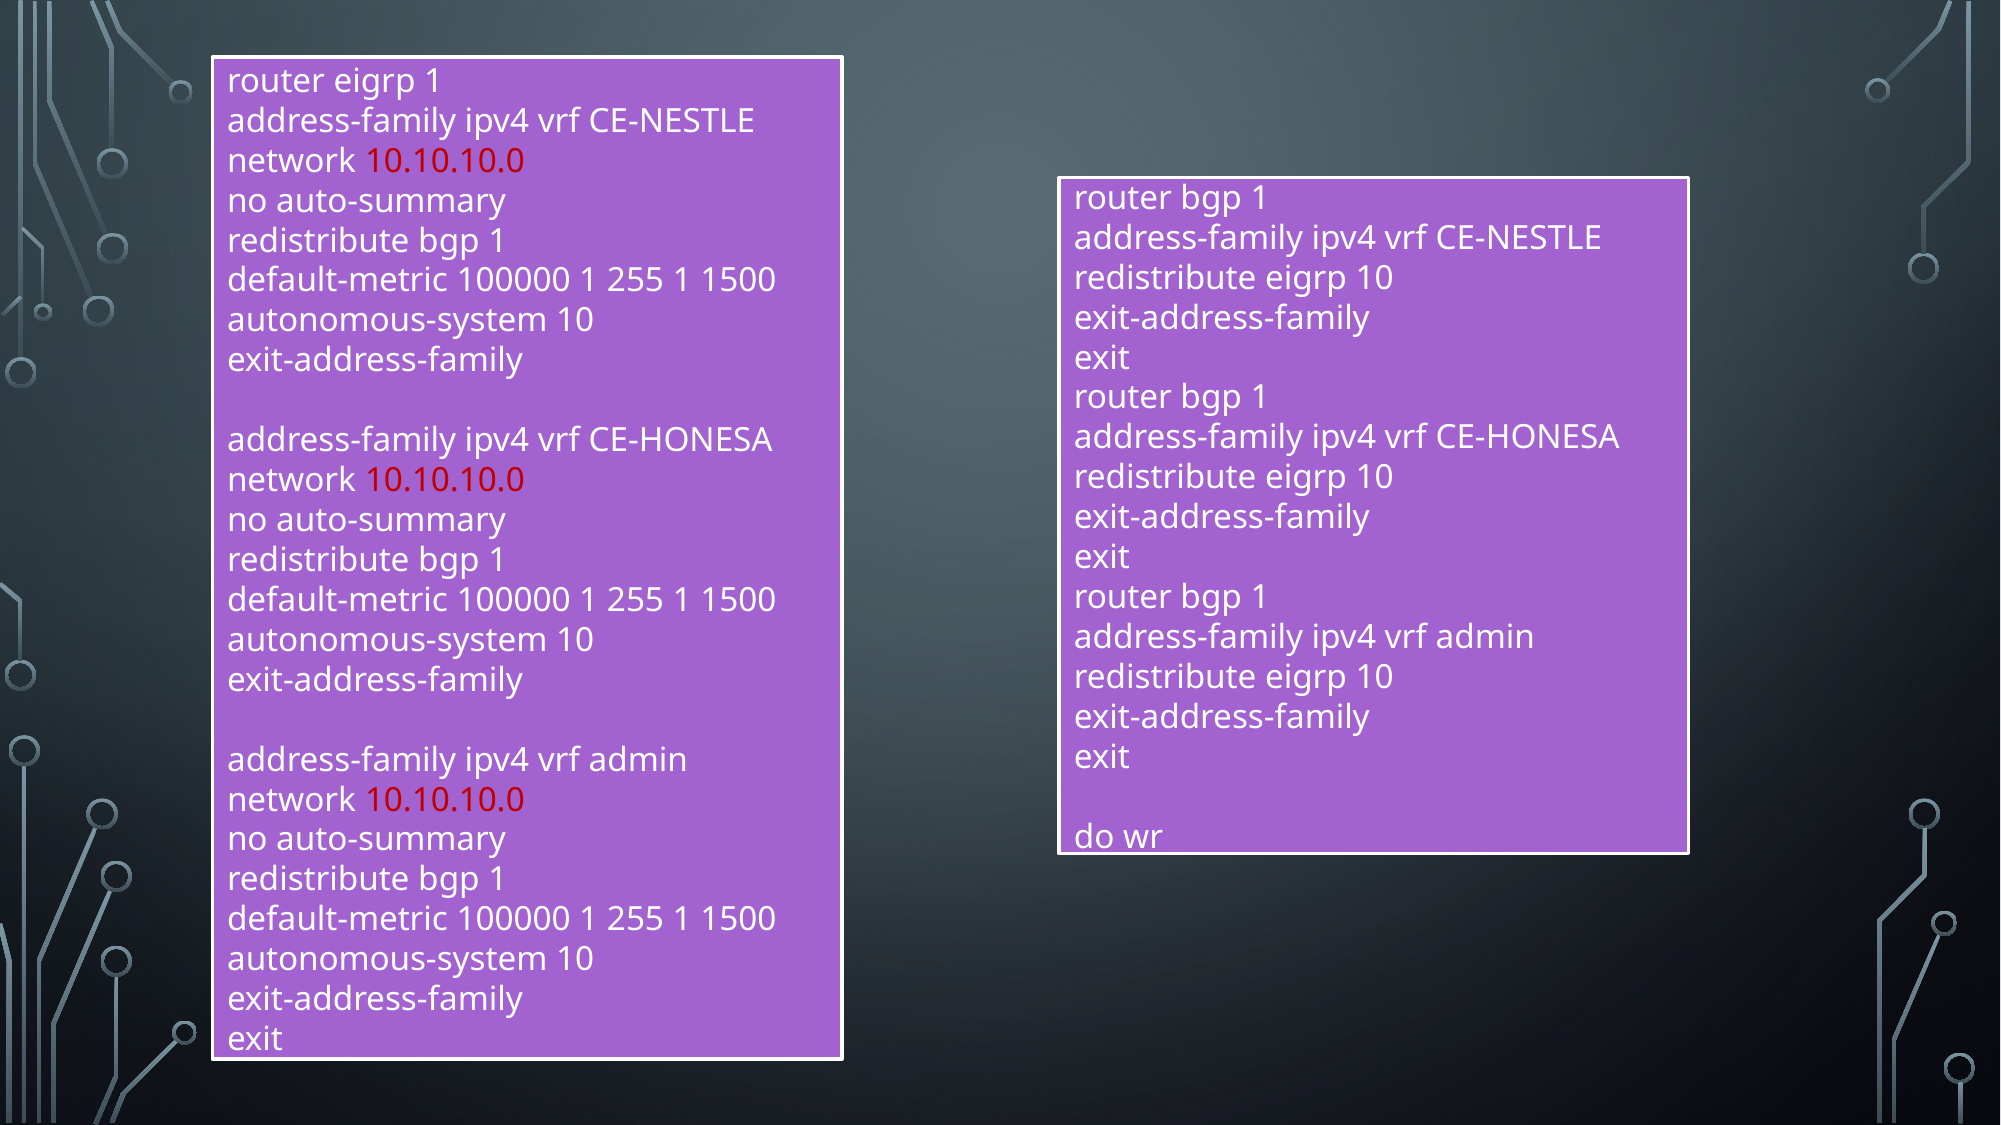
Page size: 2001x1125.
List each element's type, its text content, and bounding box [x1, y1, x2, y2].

text_box router bgp 1 address-family ipv4 vrf CE-NESTLE redistribute eigrp 10 exit-address-family exit router bgp 1 address-family ipv4 vrf CE-HONESA redistribute eigrp 10 exit-address-family exit router bgp 1 address-family ipv4 vrf admin redistribute eigrp 10 exit-address-family exit do wr [1057, 176, 1690, 855]
text_box router eigrp 1 address-family ipv4 vrf CE-NESTLE network 10.10.10.0 no auto-summary redistribute bgp 1 default-metric 100000 1 255 1 1500 autonomous-system 10 exit-address-family address-family ipv4 vrf CE-HONESA network 10.10.10.0 no auto-summary redistribute bgp 1 default-metric 100000 1 255 1 1500 autonomous-system 10 exit-address-family address-family ipv4 vrf admin network 10.10.10.0 no auto-summary redistribute bgp 1 default-metric 100000 1 255 1 1500 autonomous-system 10 exit-address-family exit [211, 55, 844, 1061]
